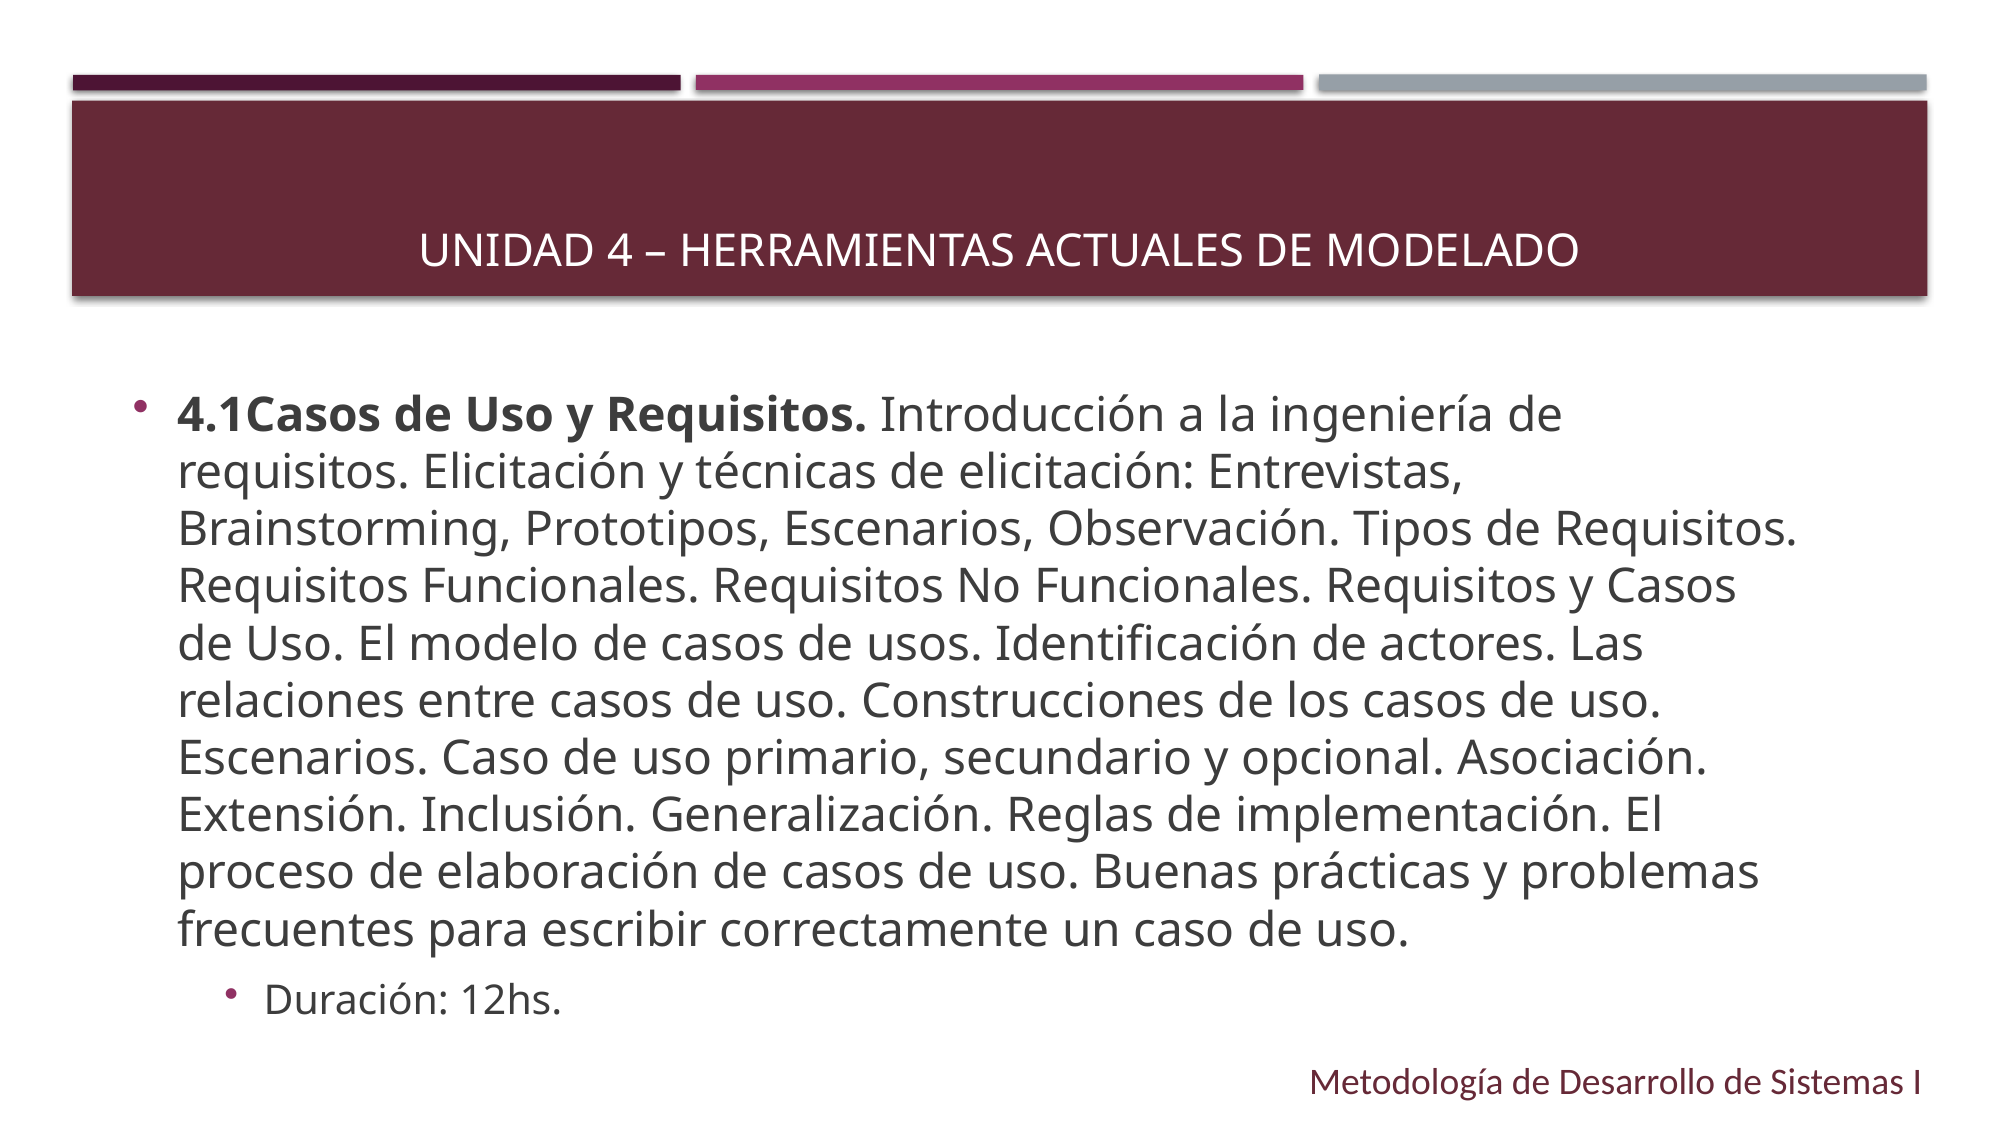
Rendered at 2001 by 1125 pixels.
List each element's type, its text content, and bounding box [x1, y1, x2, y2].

title Unidad 4 – herramientas actuales de modelado [362, 170, 1638, 283]
list 4.1Casos de Uso y Requisitos. Introducción a la ingeniería de requisitos. Elicitación y técnicas de elicitación: Entrevistas, Brainstorming, Prototipos, Escenarios, Observación. Tipos de Requisitos. Requisitos Funcionales. Requisitos No Funcionales. Requisitos y Casos de Uso. El modelo de casos de usos. Identificación de actores. Las relaciones entre casos de uso. Construcciones de los casos de uso. Escenarios. Caso de uso primario, secundario y opcional. Asociación. Extensión. Inclusión. Generalización. Reglas de implementación. El proceso de elaboración de casos de uso. Buenas prácticas y problemas frecuentes para escribir correctamente un caso de uso. Duración: 12hs. [117, 365, 1819, 1041]
text_box Metodología de Desarrollo de Sistemas I [1252, 1049, 1938, 1125]
